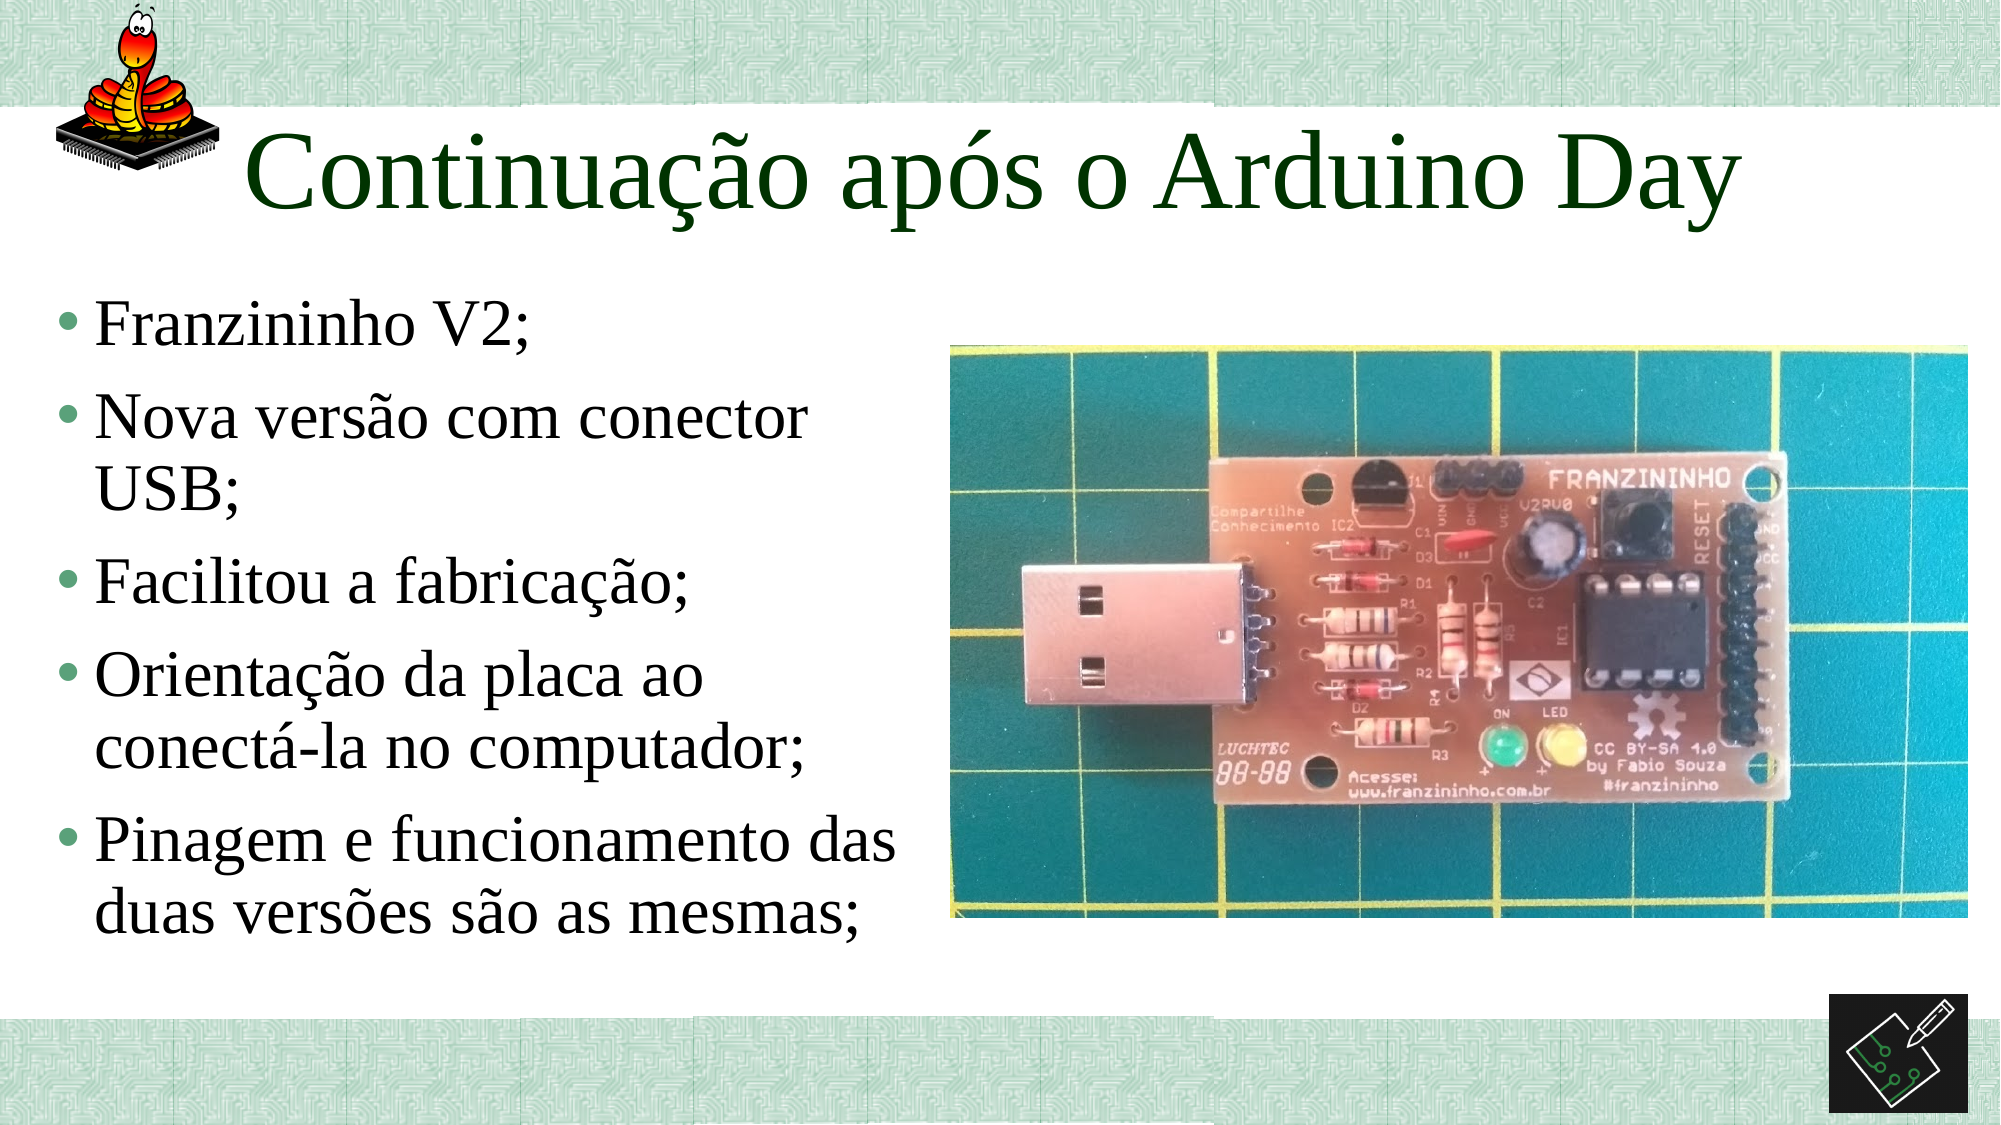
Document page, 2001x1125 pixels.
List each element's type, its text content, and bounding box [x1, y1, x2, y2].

list Franzininho V2; Nova versão com conector USB; Facilitou a fabricação; Orientação da placa ao conectá-la no computador; Pinagem e funcionamento das duas versões são as mesmas; [41, 280, 923, 995]
title Continuação após o Arduino Day [228, 103, 1772, 281]
picture [0, 994, 2000, 1125]
picture [950, 345, 1968, 918]
picture [0, 0, 2000, 173]
